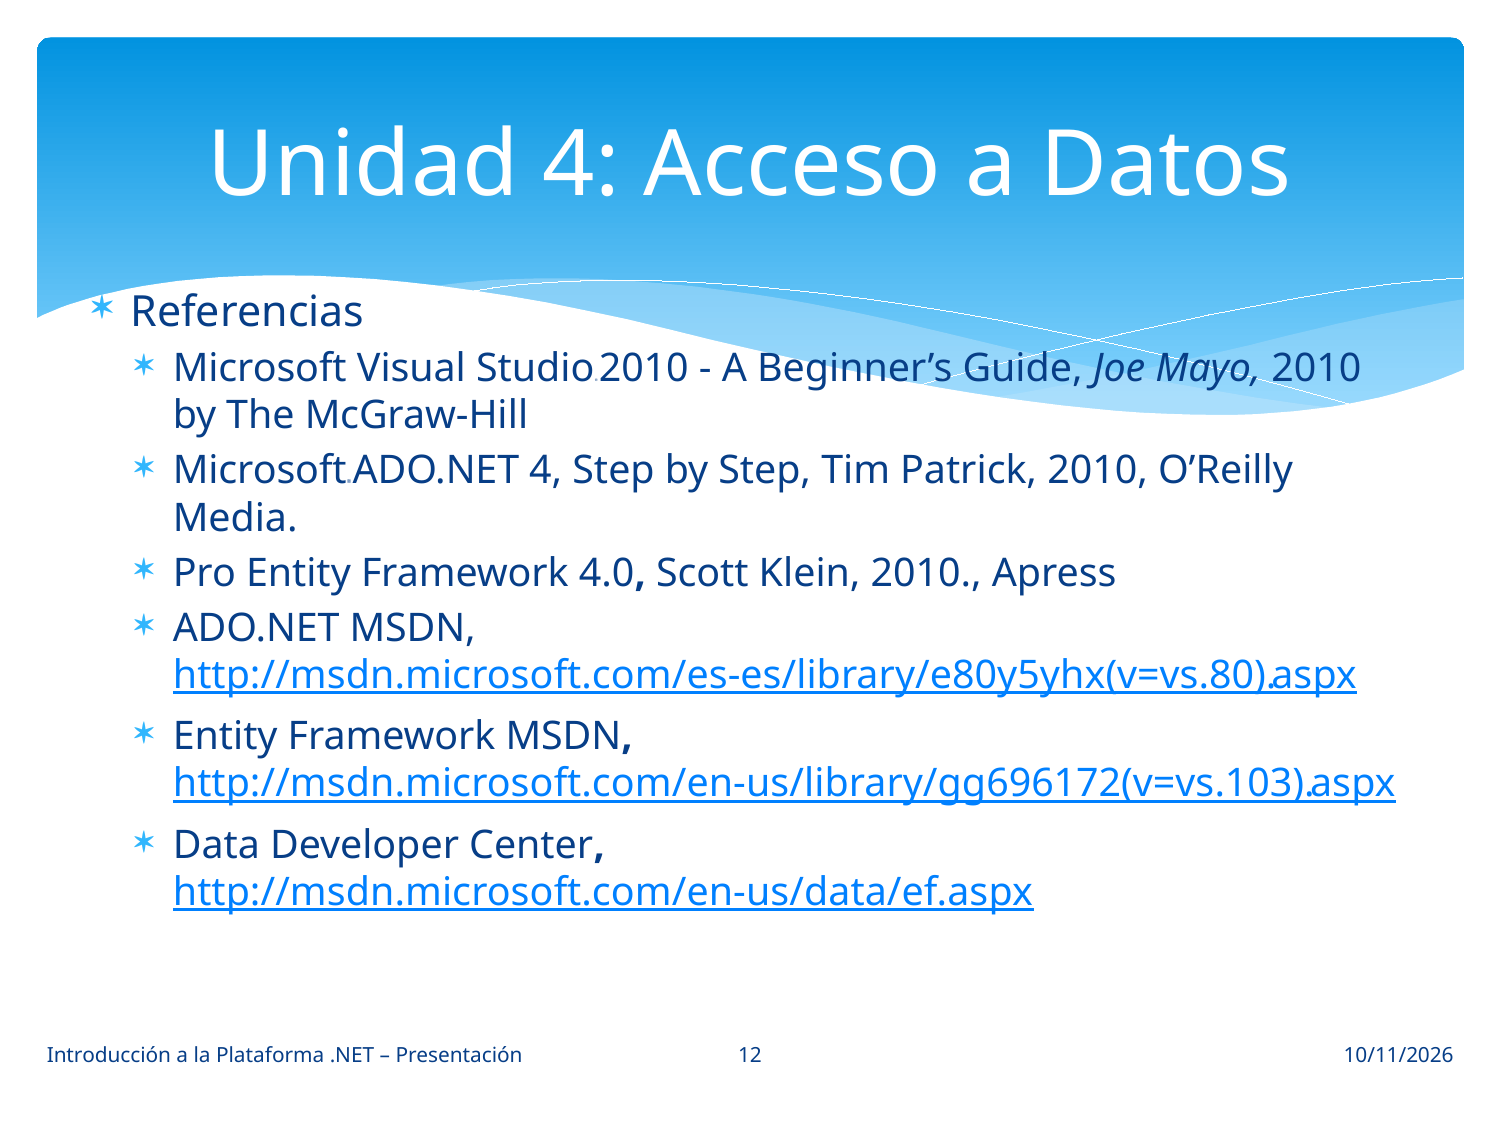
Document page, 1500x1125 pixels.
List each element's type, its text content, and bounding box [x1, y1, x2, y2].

list Referencias Microsoft Visual Studio® 2010 - A Beginner’s Guide, Joe Mayo, 2010 by The McGraw-Hill Microsoft® ADO.NET 4, Step by Step, Tim Patrick, 2010, O’Reilly Media. Pro Entity Framework 4.0, Scott Klein, 2010., Apress ADO.NET MSDN, http://msdn.microsoft.com/es-es/library/e80y5yhx(v=vs.80).aspx Entity Framework MSDN, http://msdn.microsoft.com/en-us/library/gg696172(v=vs.103).aspx Data Developer Center, http://msdn.microsoft.com/en-us/data/ef.aspx [76, 275, 1424, 1005]
footer Introducción a la Plataforma .NET – Presentación [31, 1025, 653, 1086]
title Unidad 4: Acceso a Datos [75, 55, 1425, 261]
slide_number 12 [654, 1025, 846, 1086]
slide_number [847, 1025, 1469, 1086]
